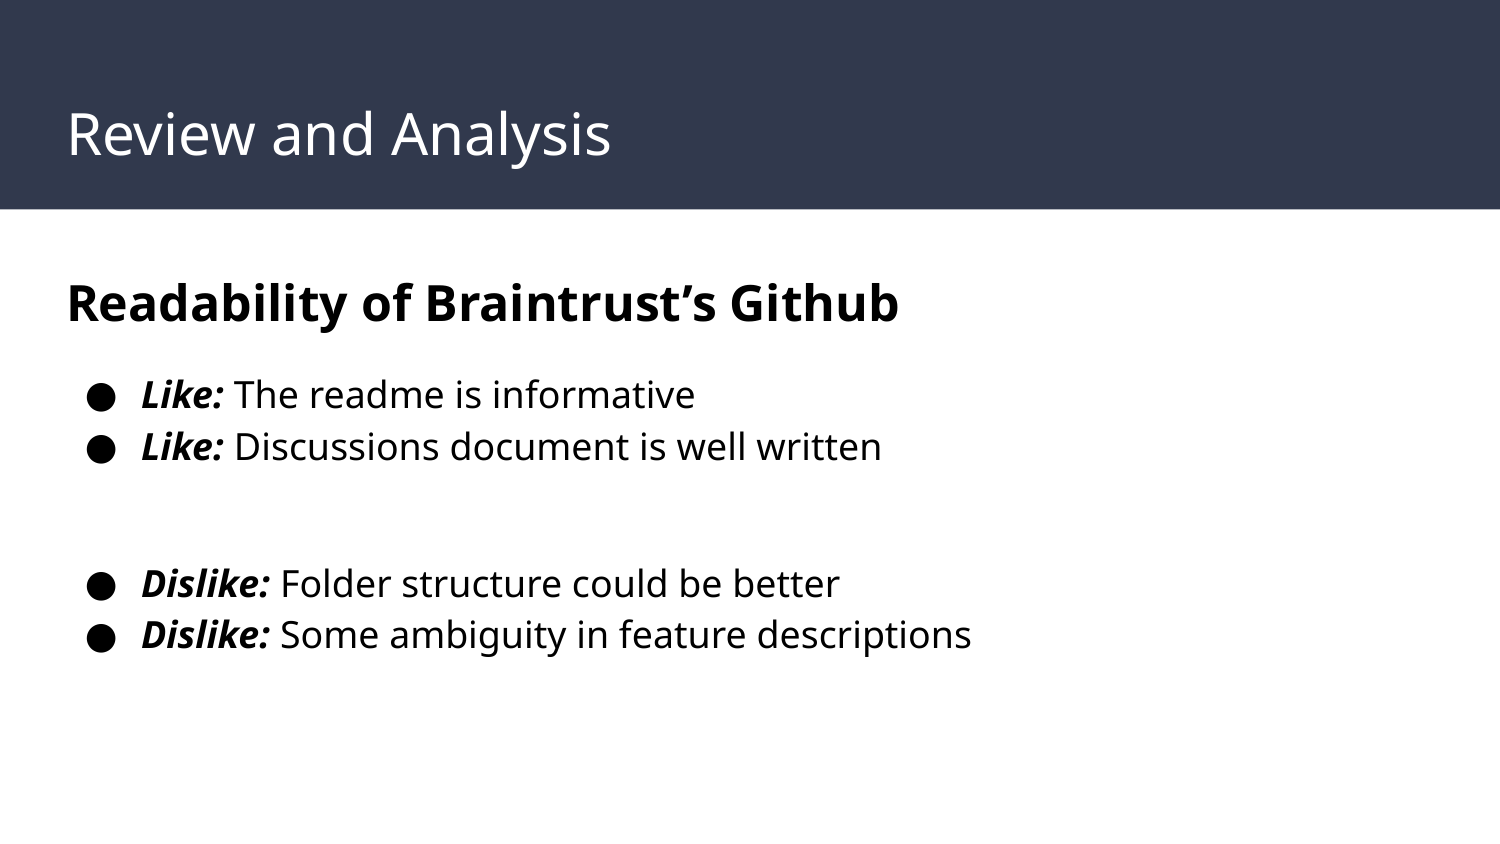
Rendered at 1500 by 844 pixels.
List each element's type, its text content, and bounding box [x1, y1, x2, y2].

list Readability of Braintrust’s Github Like: The readme is informative Like: Discussions document is well written Dislike: Folder structure could be better Dislike: Some ambiguity in feature descriptions [51, 247, 1449, 752]
title Review and Analysis [51, 82, 1449, 185]
